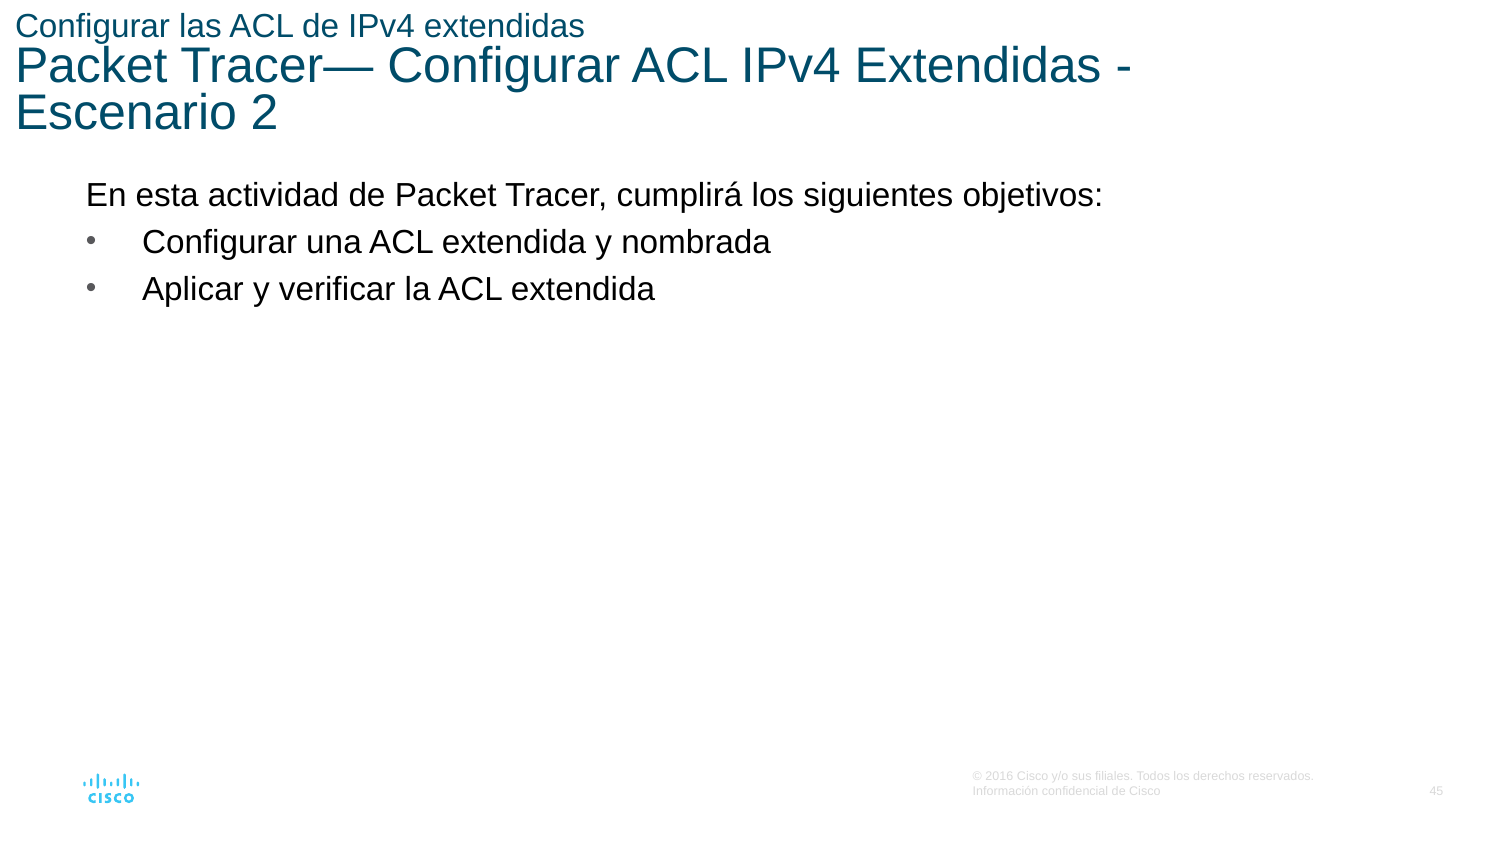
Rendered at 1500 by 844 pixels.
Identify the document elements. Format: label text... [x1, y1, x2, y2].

title Configurar las ACL de IPv4 extendidas Packet Tracer— Configurar ACL IPv4 Extendidas - Escenario 2 [0, 15, 1369, 136]
list En esta actividad de Packet Tracer, cumplirá los siguientes objetivos: Configurar una ACL extendida y nombrada Aplicar y verificar la ACL extendida [70, 166, 1430, 336]
